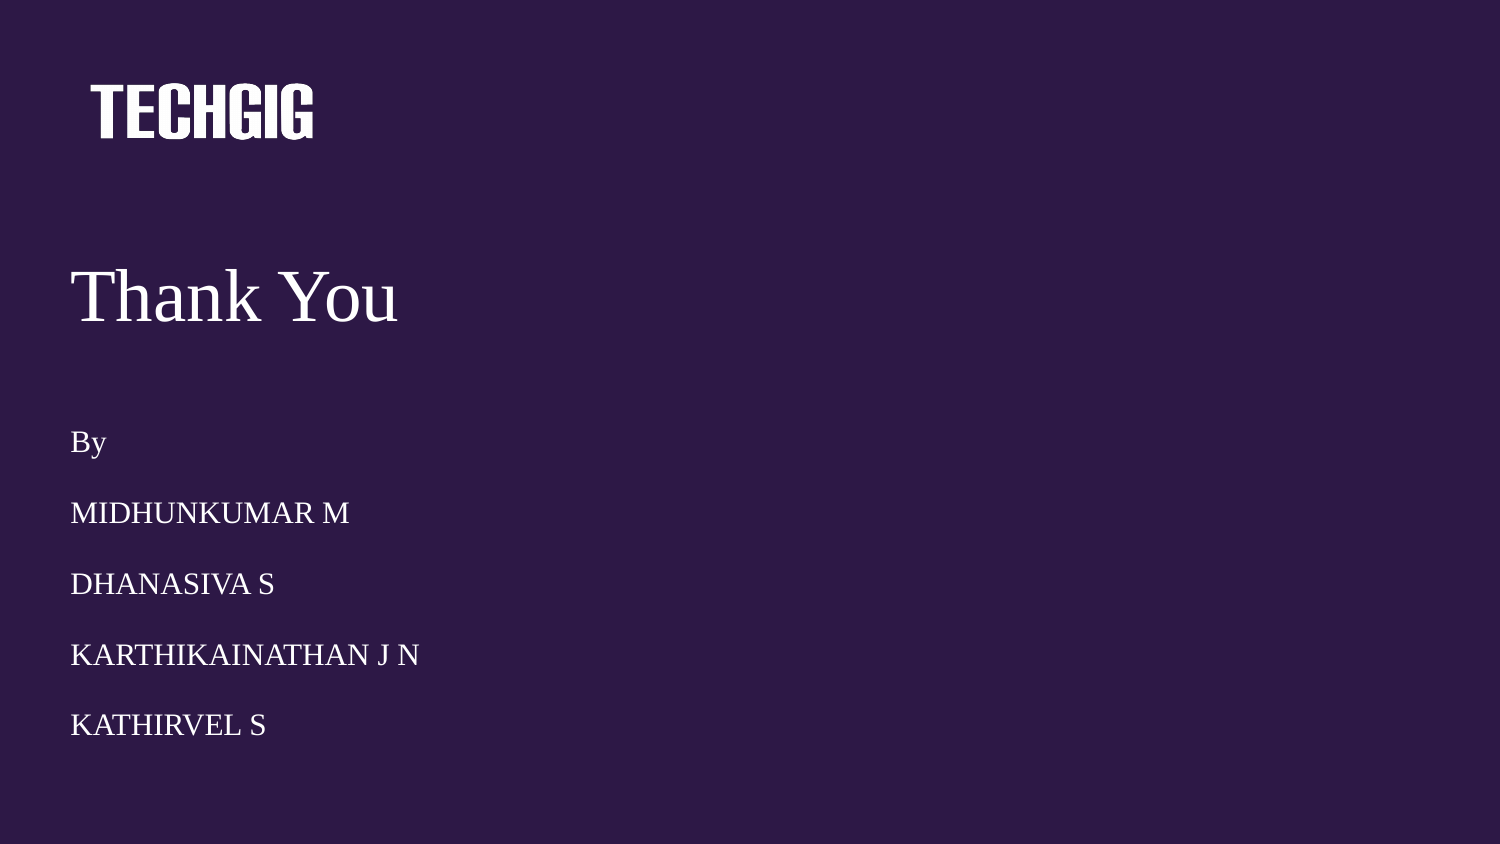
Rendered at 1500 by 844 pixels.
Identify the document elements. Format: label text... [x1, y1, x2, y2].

title Thank You [55, 231, 1475, 368]
subtitle By MIDHUNKUMAR M DHANASIVA S KARTHIKAINATHAN J N KATHIRVEL S [55, 406, 804, 469]
picture [0, 0, 1500, 844]
